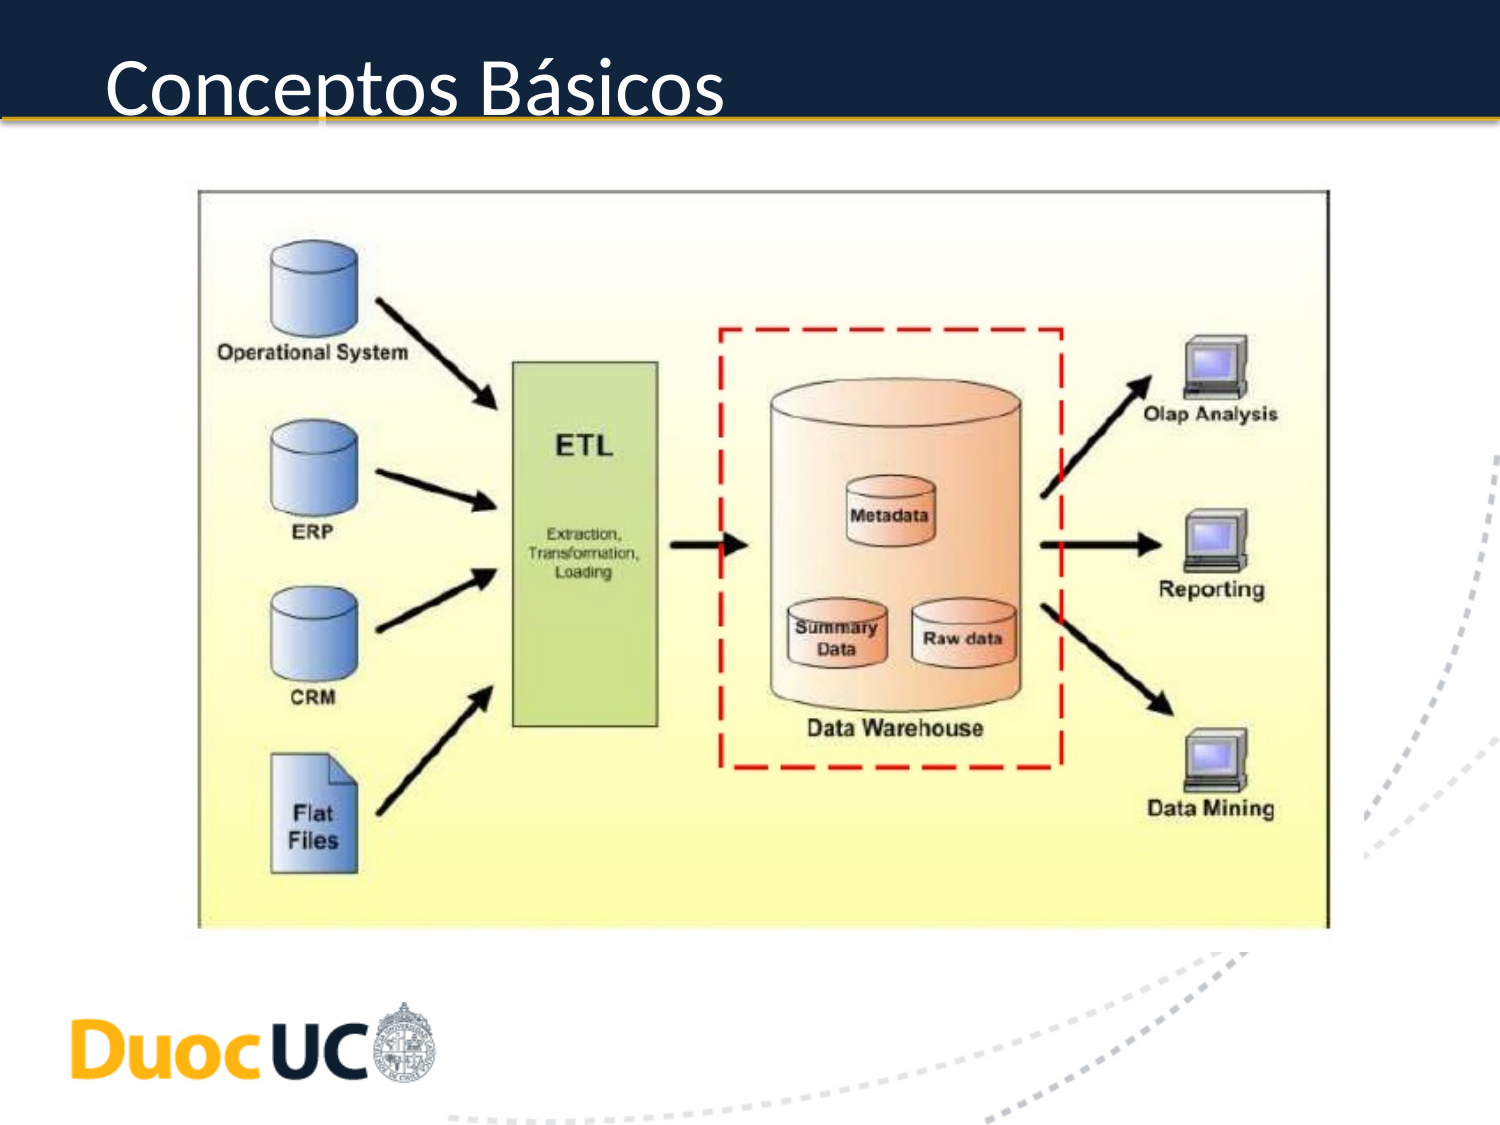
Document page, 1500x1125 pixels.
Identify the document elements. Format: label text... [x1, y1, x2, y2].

text_box [0, 0, 1500, 116]
title Conceptos Básicos [74, 44, 1426, 115]
picture [0, 119, 1500, 1125]
